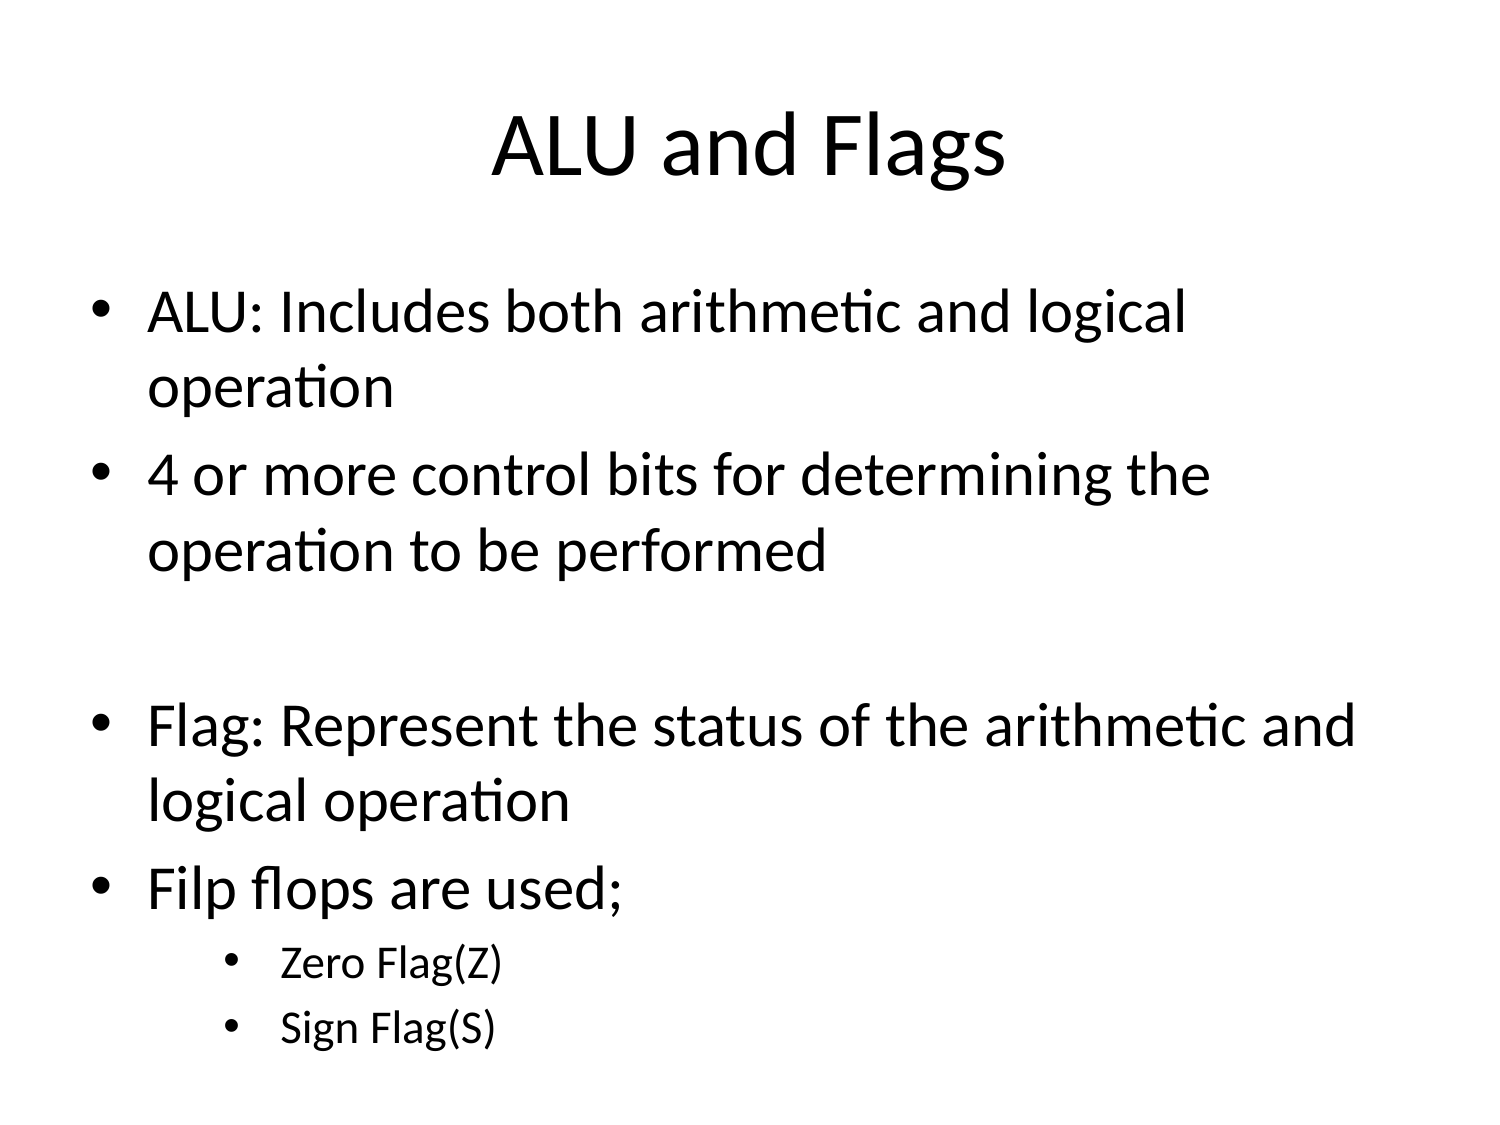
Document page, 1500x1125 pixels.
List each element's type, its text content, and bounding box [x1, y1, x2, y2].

list ALU: Includes both arithmetic and logical operation 4 or more control bits for determining the operation to be performed Flag: Represent the status of the arithmetic and logical operation Filp flops are used; Zero Flag(Z) Sign Flag(S) [75, 262, 1425, 1063]
title ALU and Flags [75, 45, 1425, 233]
